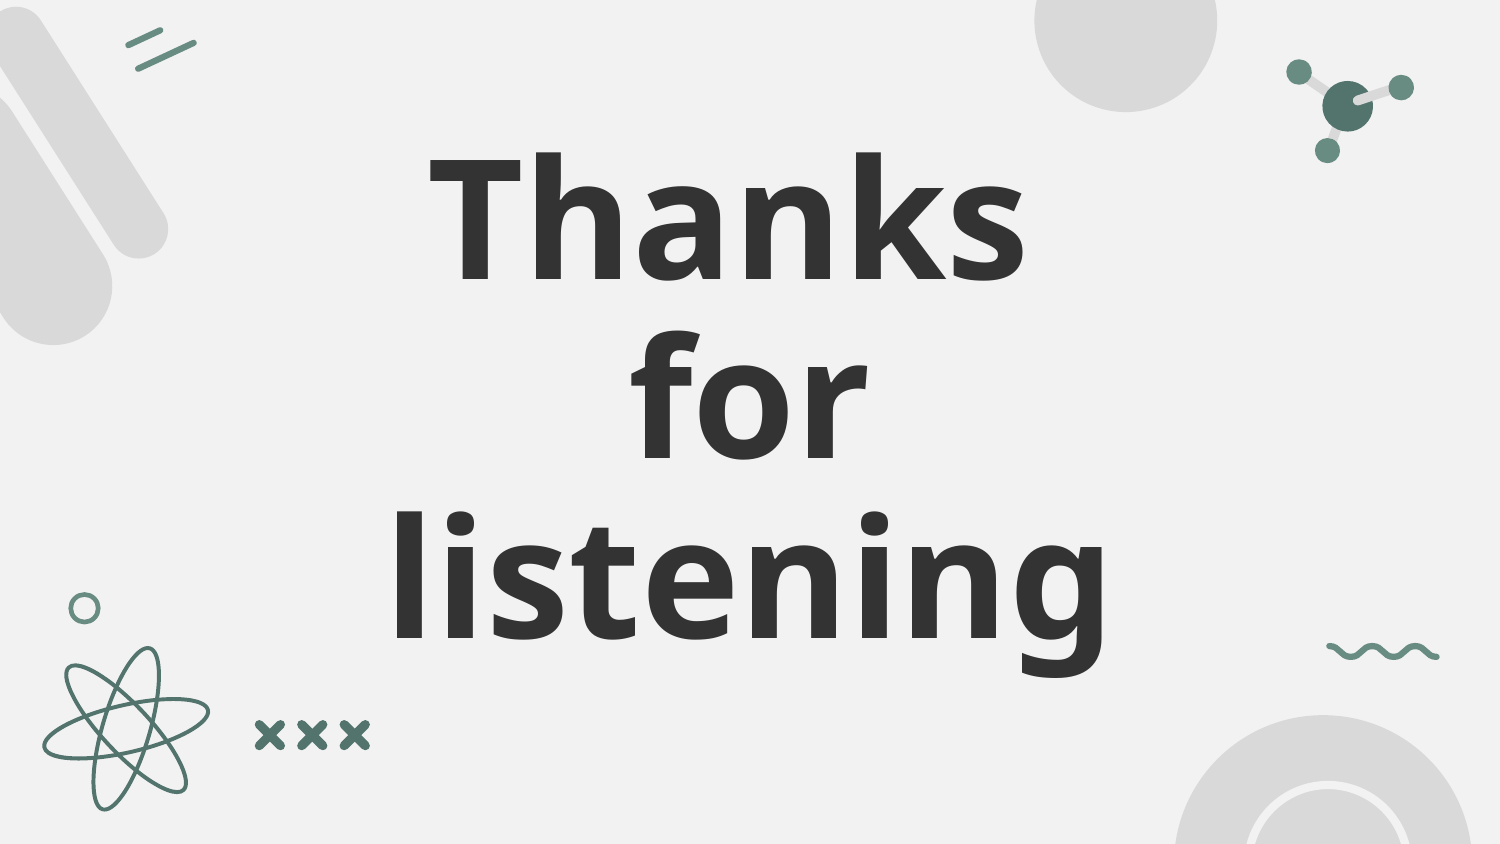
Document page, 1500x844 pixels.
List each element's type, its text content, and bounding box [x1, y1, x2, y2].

title Thanks for listening [264, 213, 1236, 597]
